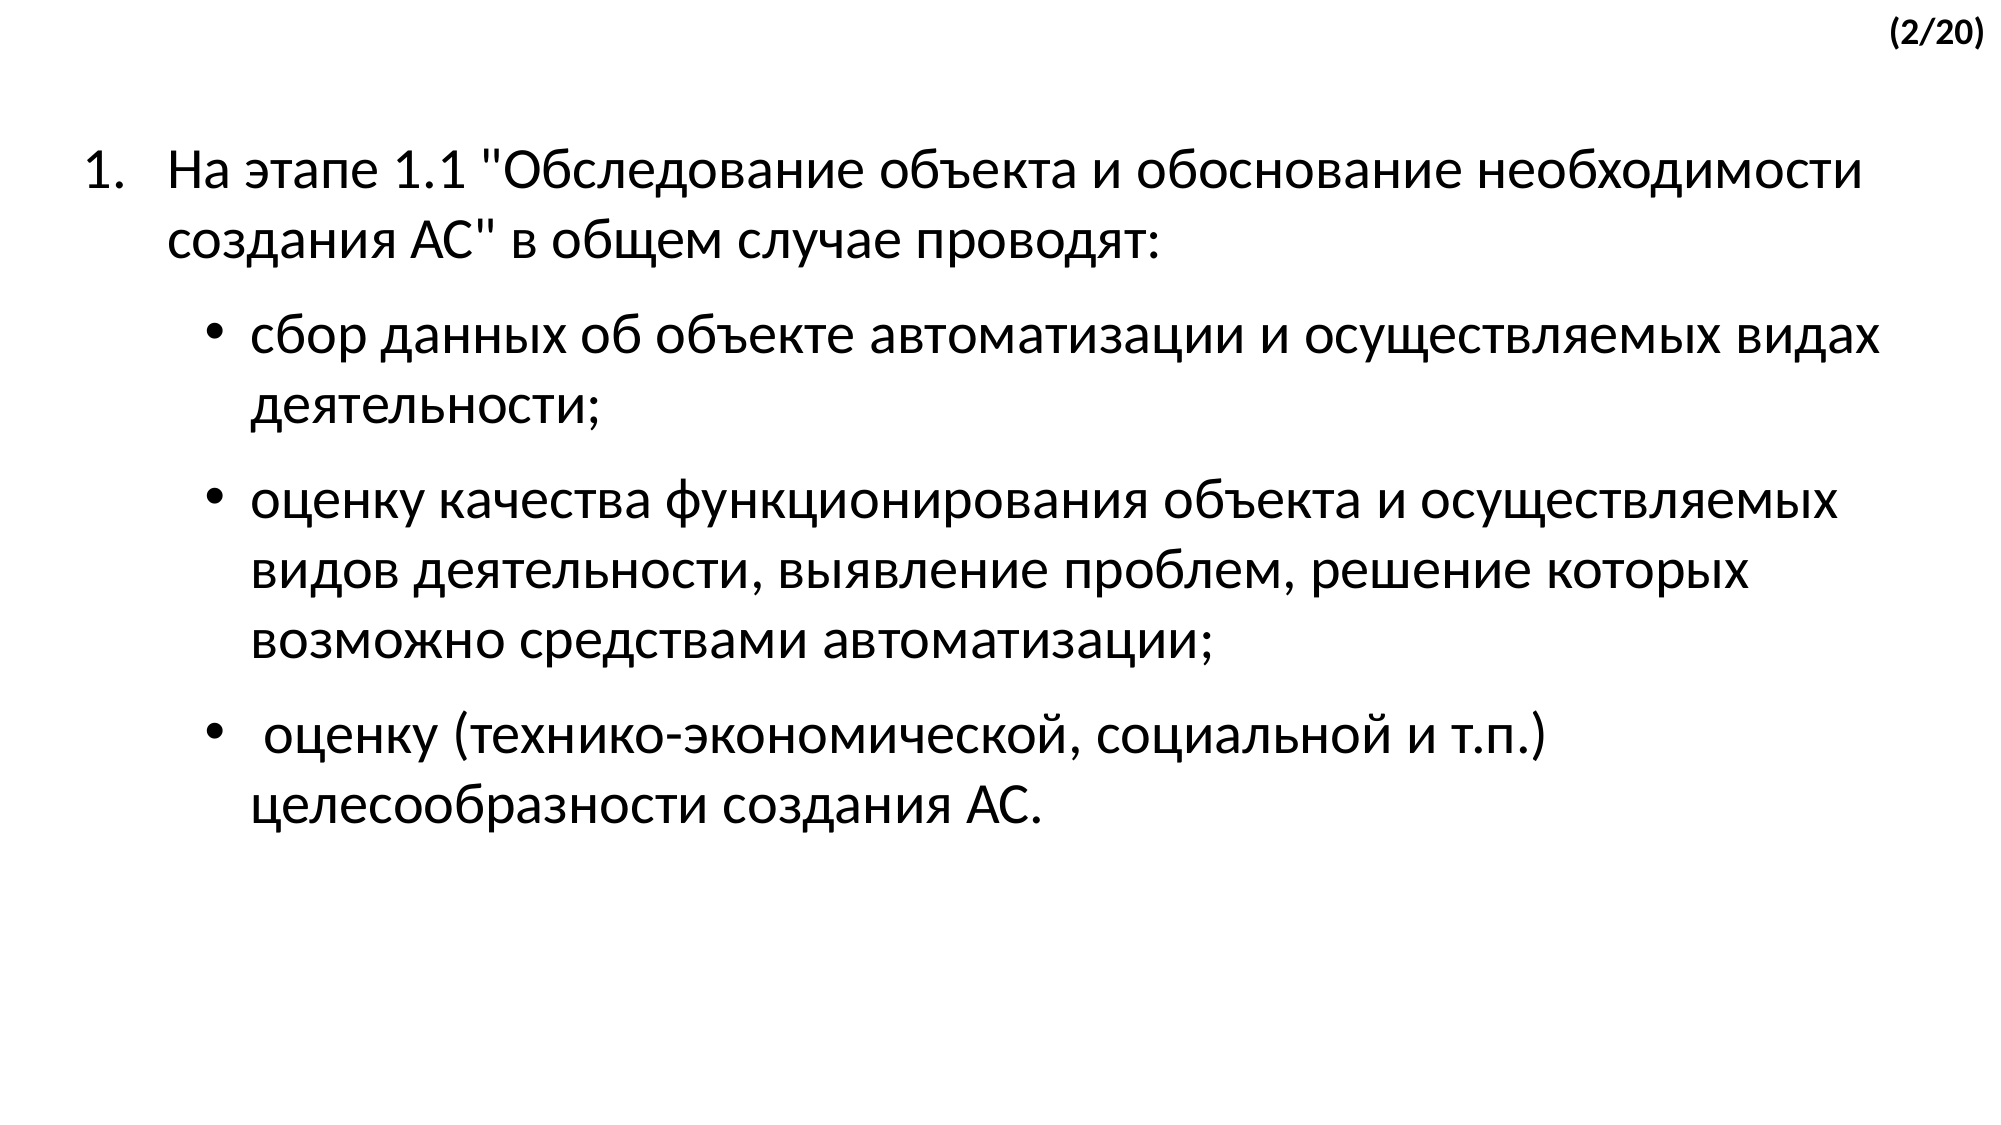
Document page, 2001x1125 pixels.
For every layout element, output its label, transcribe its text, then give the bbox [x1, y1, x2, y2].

text_box (2/20) [1849, 0, 2000, 60]
text_box На этапе 1.1 "Обследование объекта и обоснование необходимости создания АС" в общем случае проводят: сбор данных об объекте автоматизации и осуществляемых видах деятельности; оценку качества функционирования объекта и осуществляемых видов деятельности, выявление проблем, решение которых возможно средствами автоматизации; оценку (технико-экономической, социальной и т.п.) целесообразности создания АС. [68, 122, 1967, 843]
